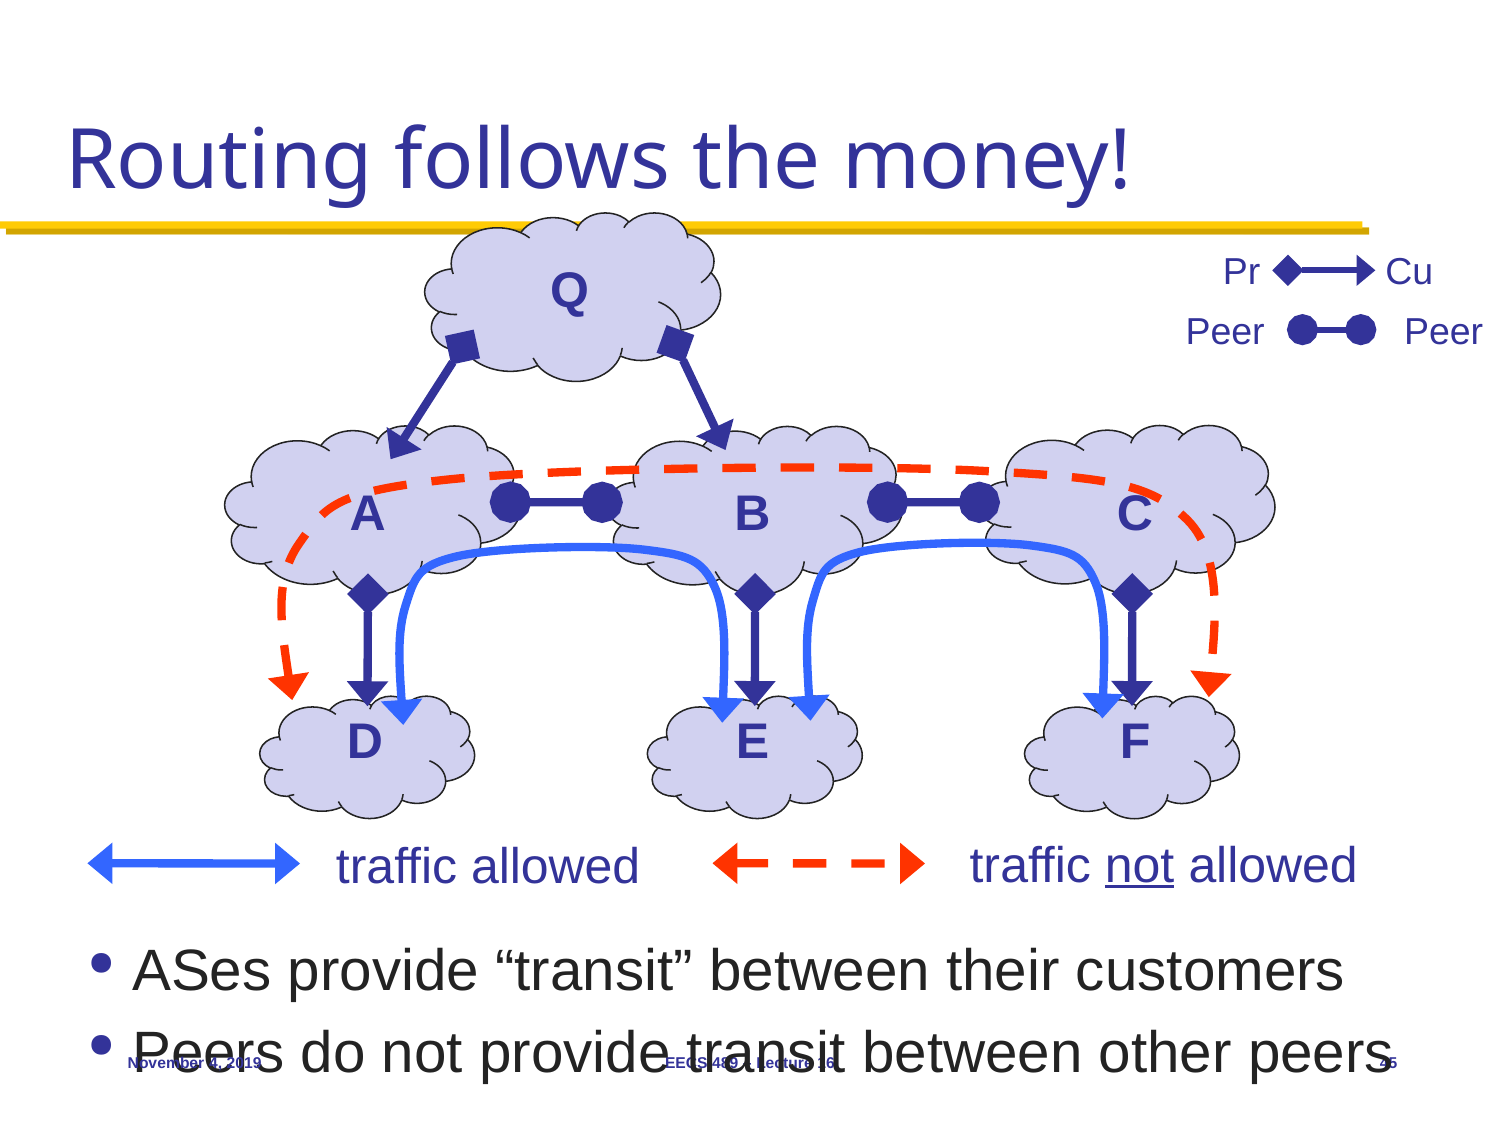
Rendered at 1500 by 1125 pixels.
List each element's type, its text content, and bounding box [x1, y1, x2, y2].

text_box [390, 346, 463, 460]
text_box [424, 212, 721, 382]
text_box ASes provide “transit” between their customers Peers do not provide transit between other peers [74, 924, 1425, 1100]
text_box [224, 424, 1276, 819]
title Routing follows the money! [49, 24, 1451, 213]
text_box traffic not allowed [954, 824, 1373, 900]
slide_number 45 [1312, 1024, 1413, 1101]
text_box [675, 343, 726, 451]
text_box traffic allowed [321, 827, 656, 901]
text_box Q [535, 249, 604, 325]
footer EECS 489 – Lecture 16 [512, 1024, 988, 1101]
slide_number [112, 1024, 426, 1101]
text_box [1168, 239, 1500, 361]
